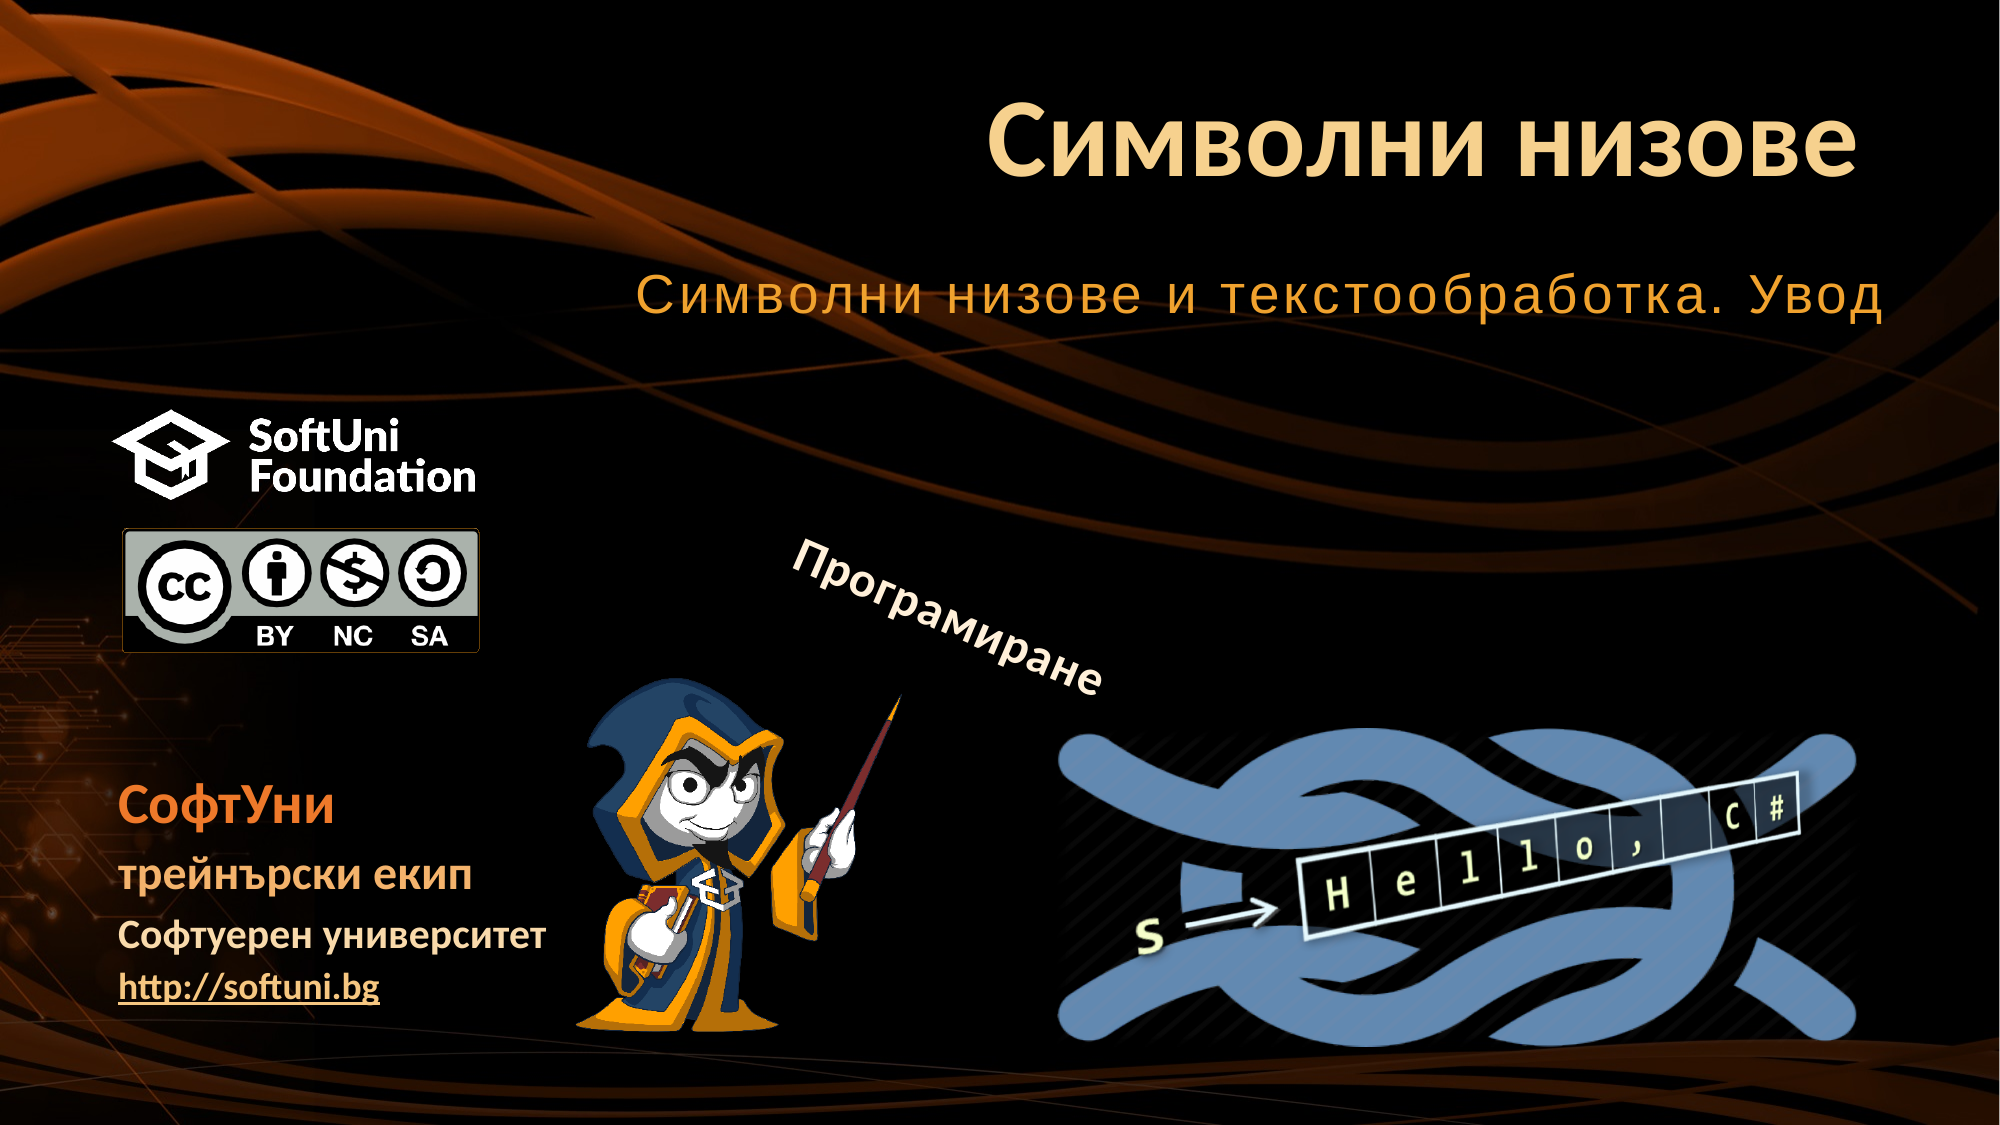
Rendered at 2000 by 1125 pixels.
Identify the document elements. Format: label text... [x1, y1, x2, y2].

text_box Програмиране [736, 502, 1164, 728]
subtitle Символни низове и текстообработка. Увод [587, 254, 1885, 349]
list СофтУни [112, 755, 543, 832]
list Софтуерен университет [112, 898, 543, 954]
list трейнърски екип [112, 832, 543, 898]
list http://softuni.bg [112, 954, 543, 1013]
picture [0, 0, 2000, 1125]
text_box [1055, 728, 1860, 1047]
title Символни низове [149, 75, 1885, 205]
